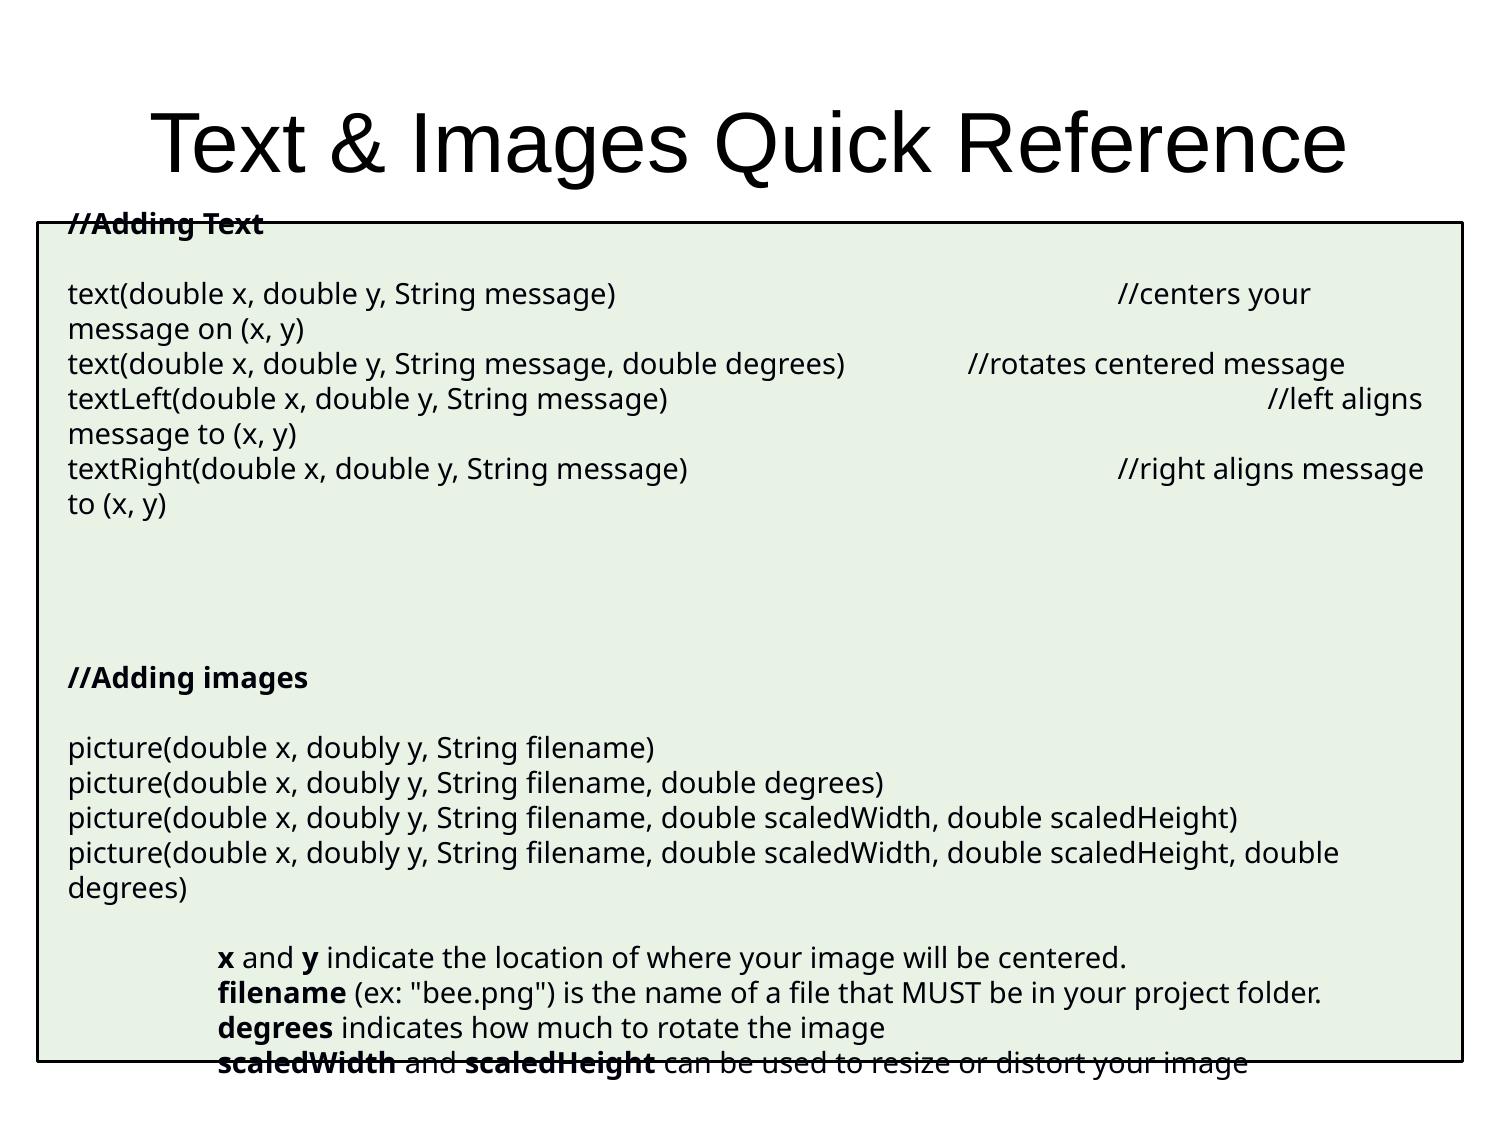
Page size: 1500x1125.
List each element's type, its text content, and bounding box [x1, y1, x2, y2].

text_box Text & Images Quick Reference [37, 45, 1463, 222]
text_box //Adding Text text(double x, double y, String message) //centers your message on (x, y) text(double x, double y, String message, double degrees) //rotates centered message textLeft(double x, double y, String message) //left aligns message to (x, y) textRight(double x, double y, String message) //right aligns message to (x, y) //Adding images picture(double x, doubly y, String filename) picture(double x, doubly y, String filename, double degrees) picture(double x, doubly y, String filename, double scaledWidth, double scaledHeight) picture(double x, doubly y, String filename, double scaledWidth, double scaledHeight, double degrees) x and y indicate the location of where your image will be centered. filename (ex: "bee.png") is the name of a file that MUST be in your project folder. degrees indicates how much to rotate the image scaledWidth and scaledHeight can be used to resize or distort your image [37, 222, 1463, 1062]
